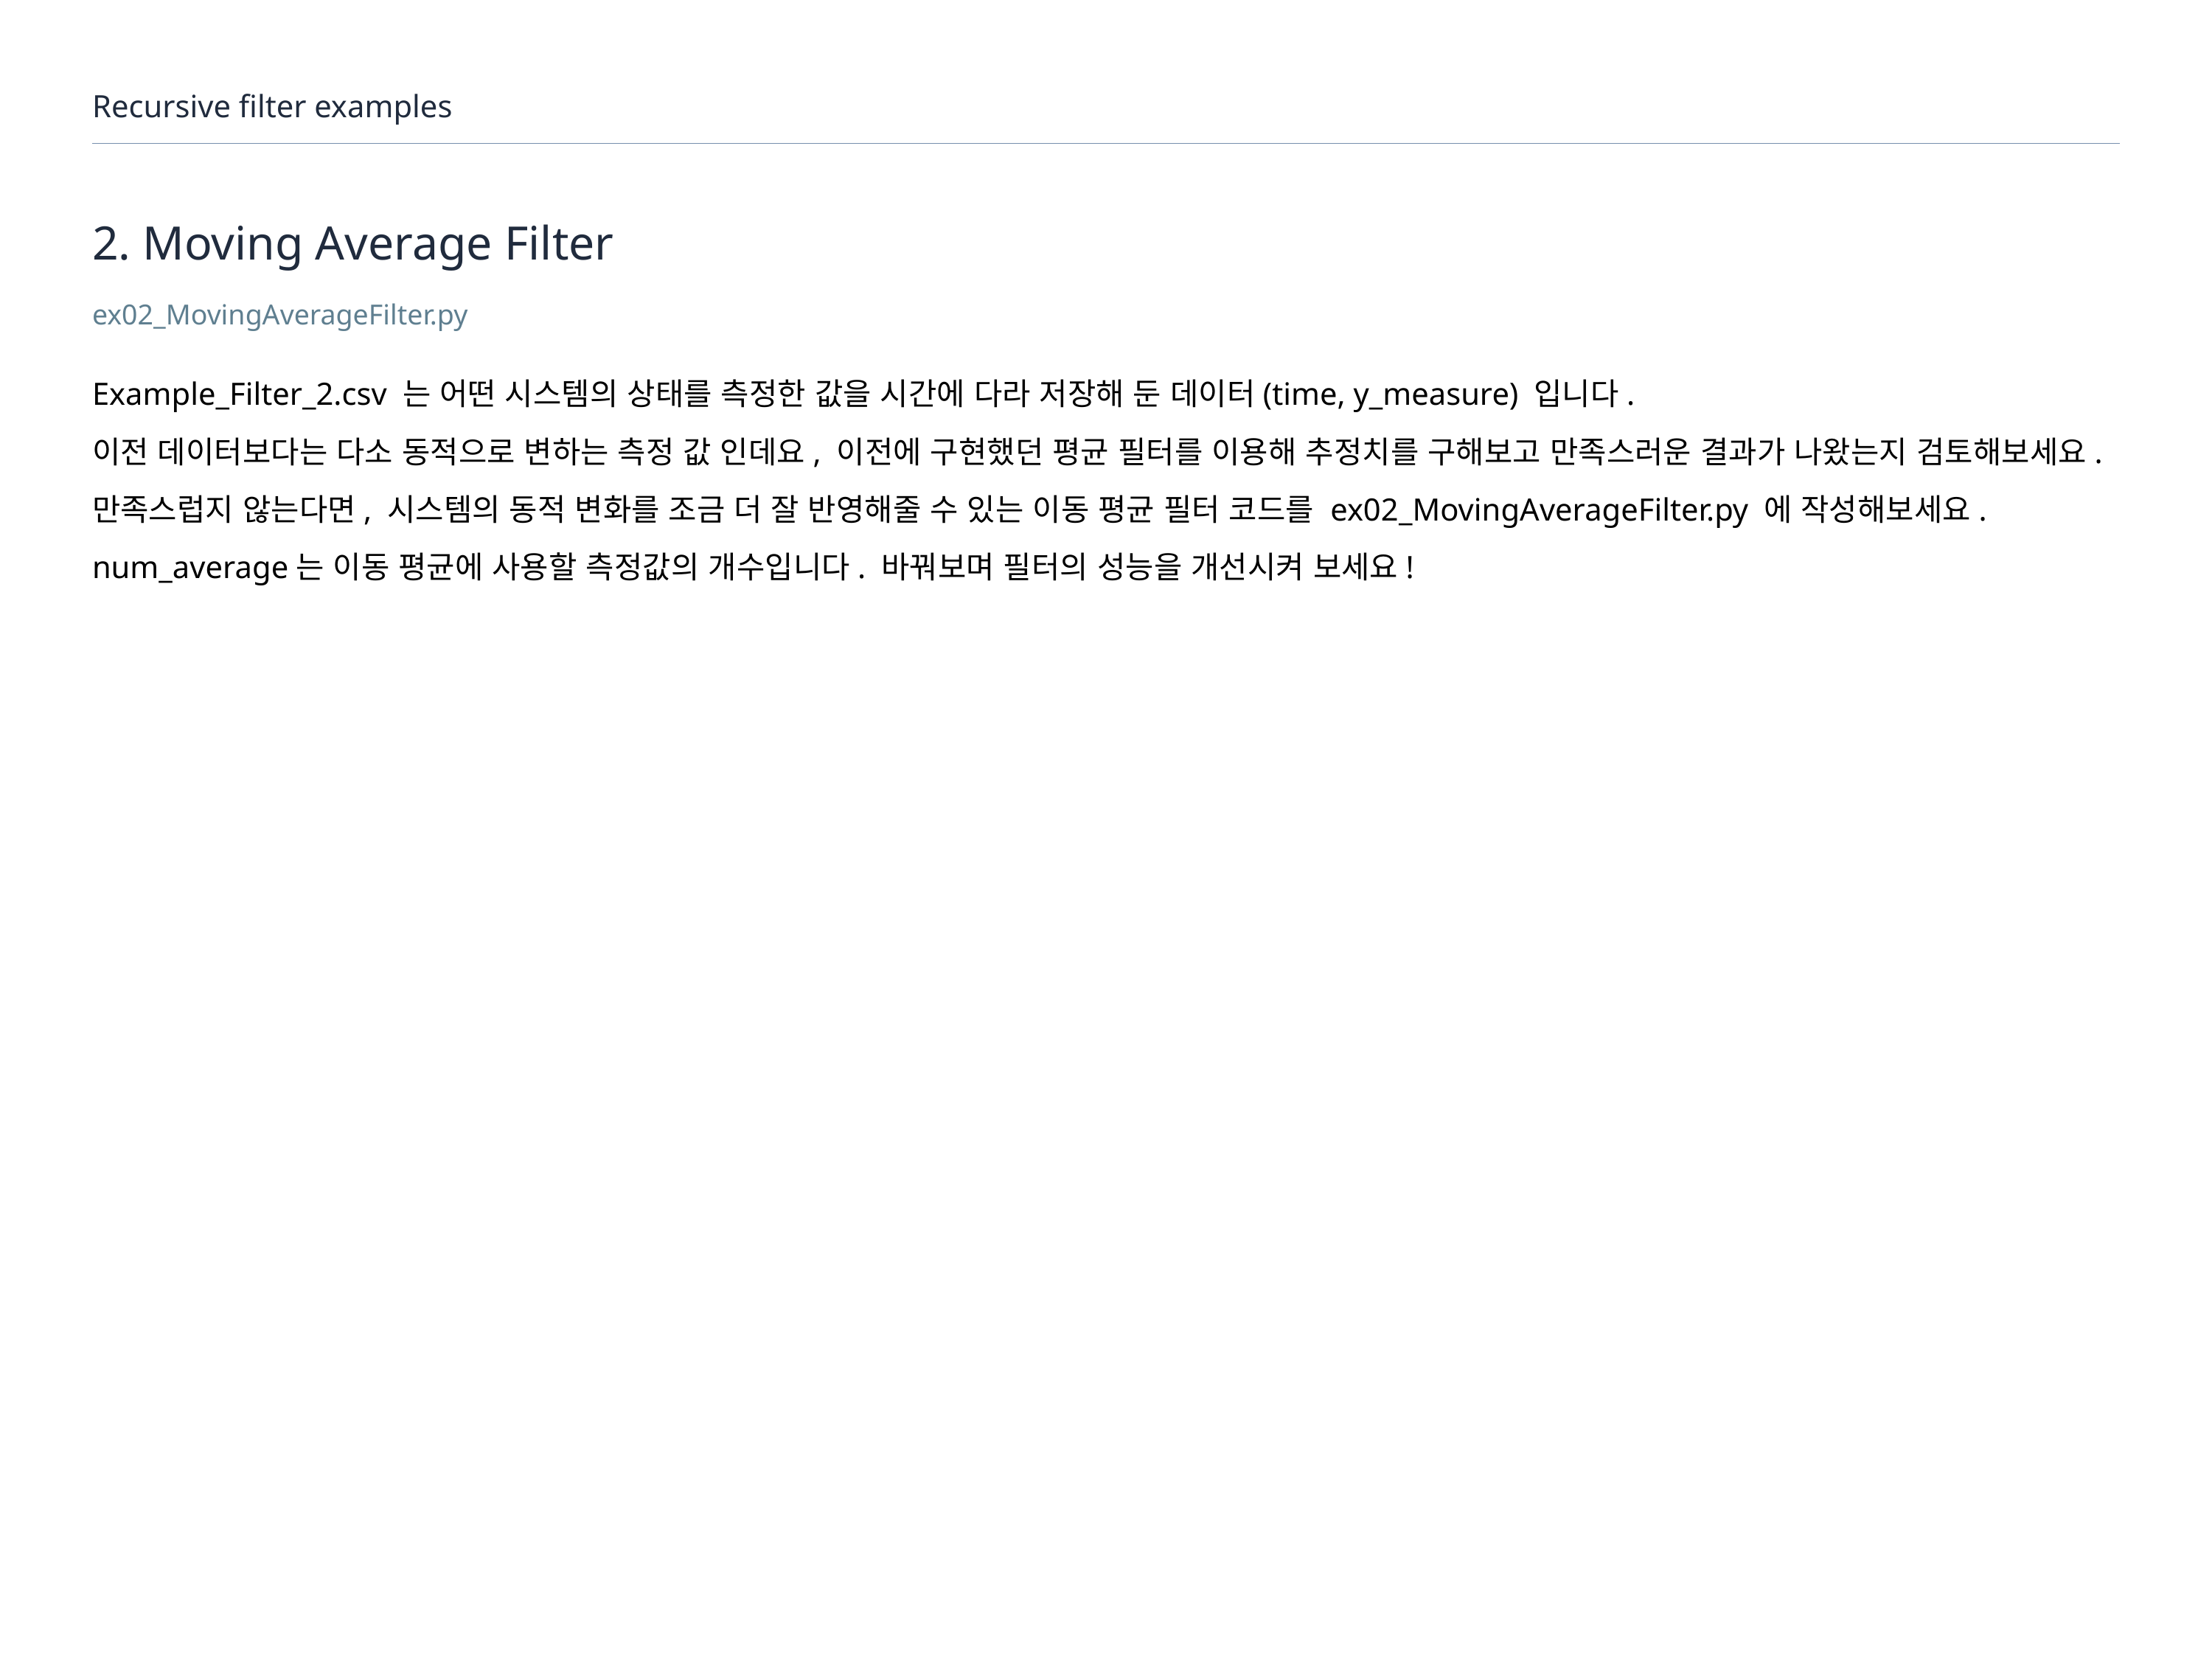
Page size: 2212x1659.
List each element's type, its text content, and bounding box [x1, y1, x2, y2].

list Example_Filter_2.csv 는 어떤 시스템의 상태를 측정한 값을 시간에 다라 저장해 둔 데이터(time, y_measure) 입니다. 이전 데이터보다는 다소 동적으로 변하는 측정 값 인데요, 이전에 구현했던 평균 필터를 이용해 추정치를 구해보고 만족스러운 결과가 나왔는지 검토해보세요. 만족스럽지 않는다면, 시스템의 동적 변화를 조금 더 잘 반영해줄 수 있는 이동 평균 필터 코드를 ex02_MovingAverageFilter.py 에 작성해보세요. num_average는 이동 평균에 사용할 측정값의 개수입니다. 바꿔보며 필터의 성능을 개선시켜 보세요! [91, 375, 2121, 686]
list ex02_MovingAverageFilter.py [91, 300, 2121, 375]
list Recursive filter examples [91, 83, 1809, 132]
title 2. Moving Average Filter [91, 208, 2121, 282]
